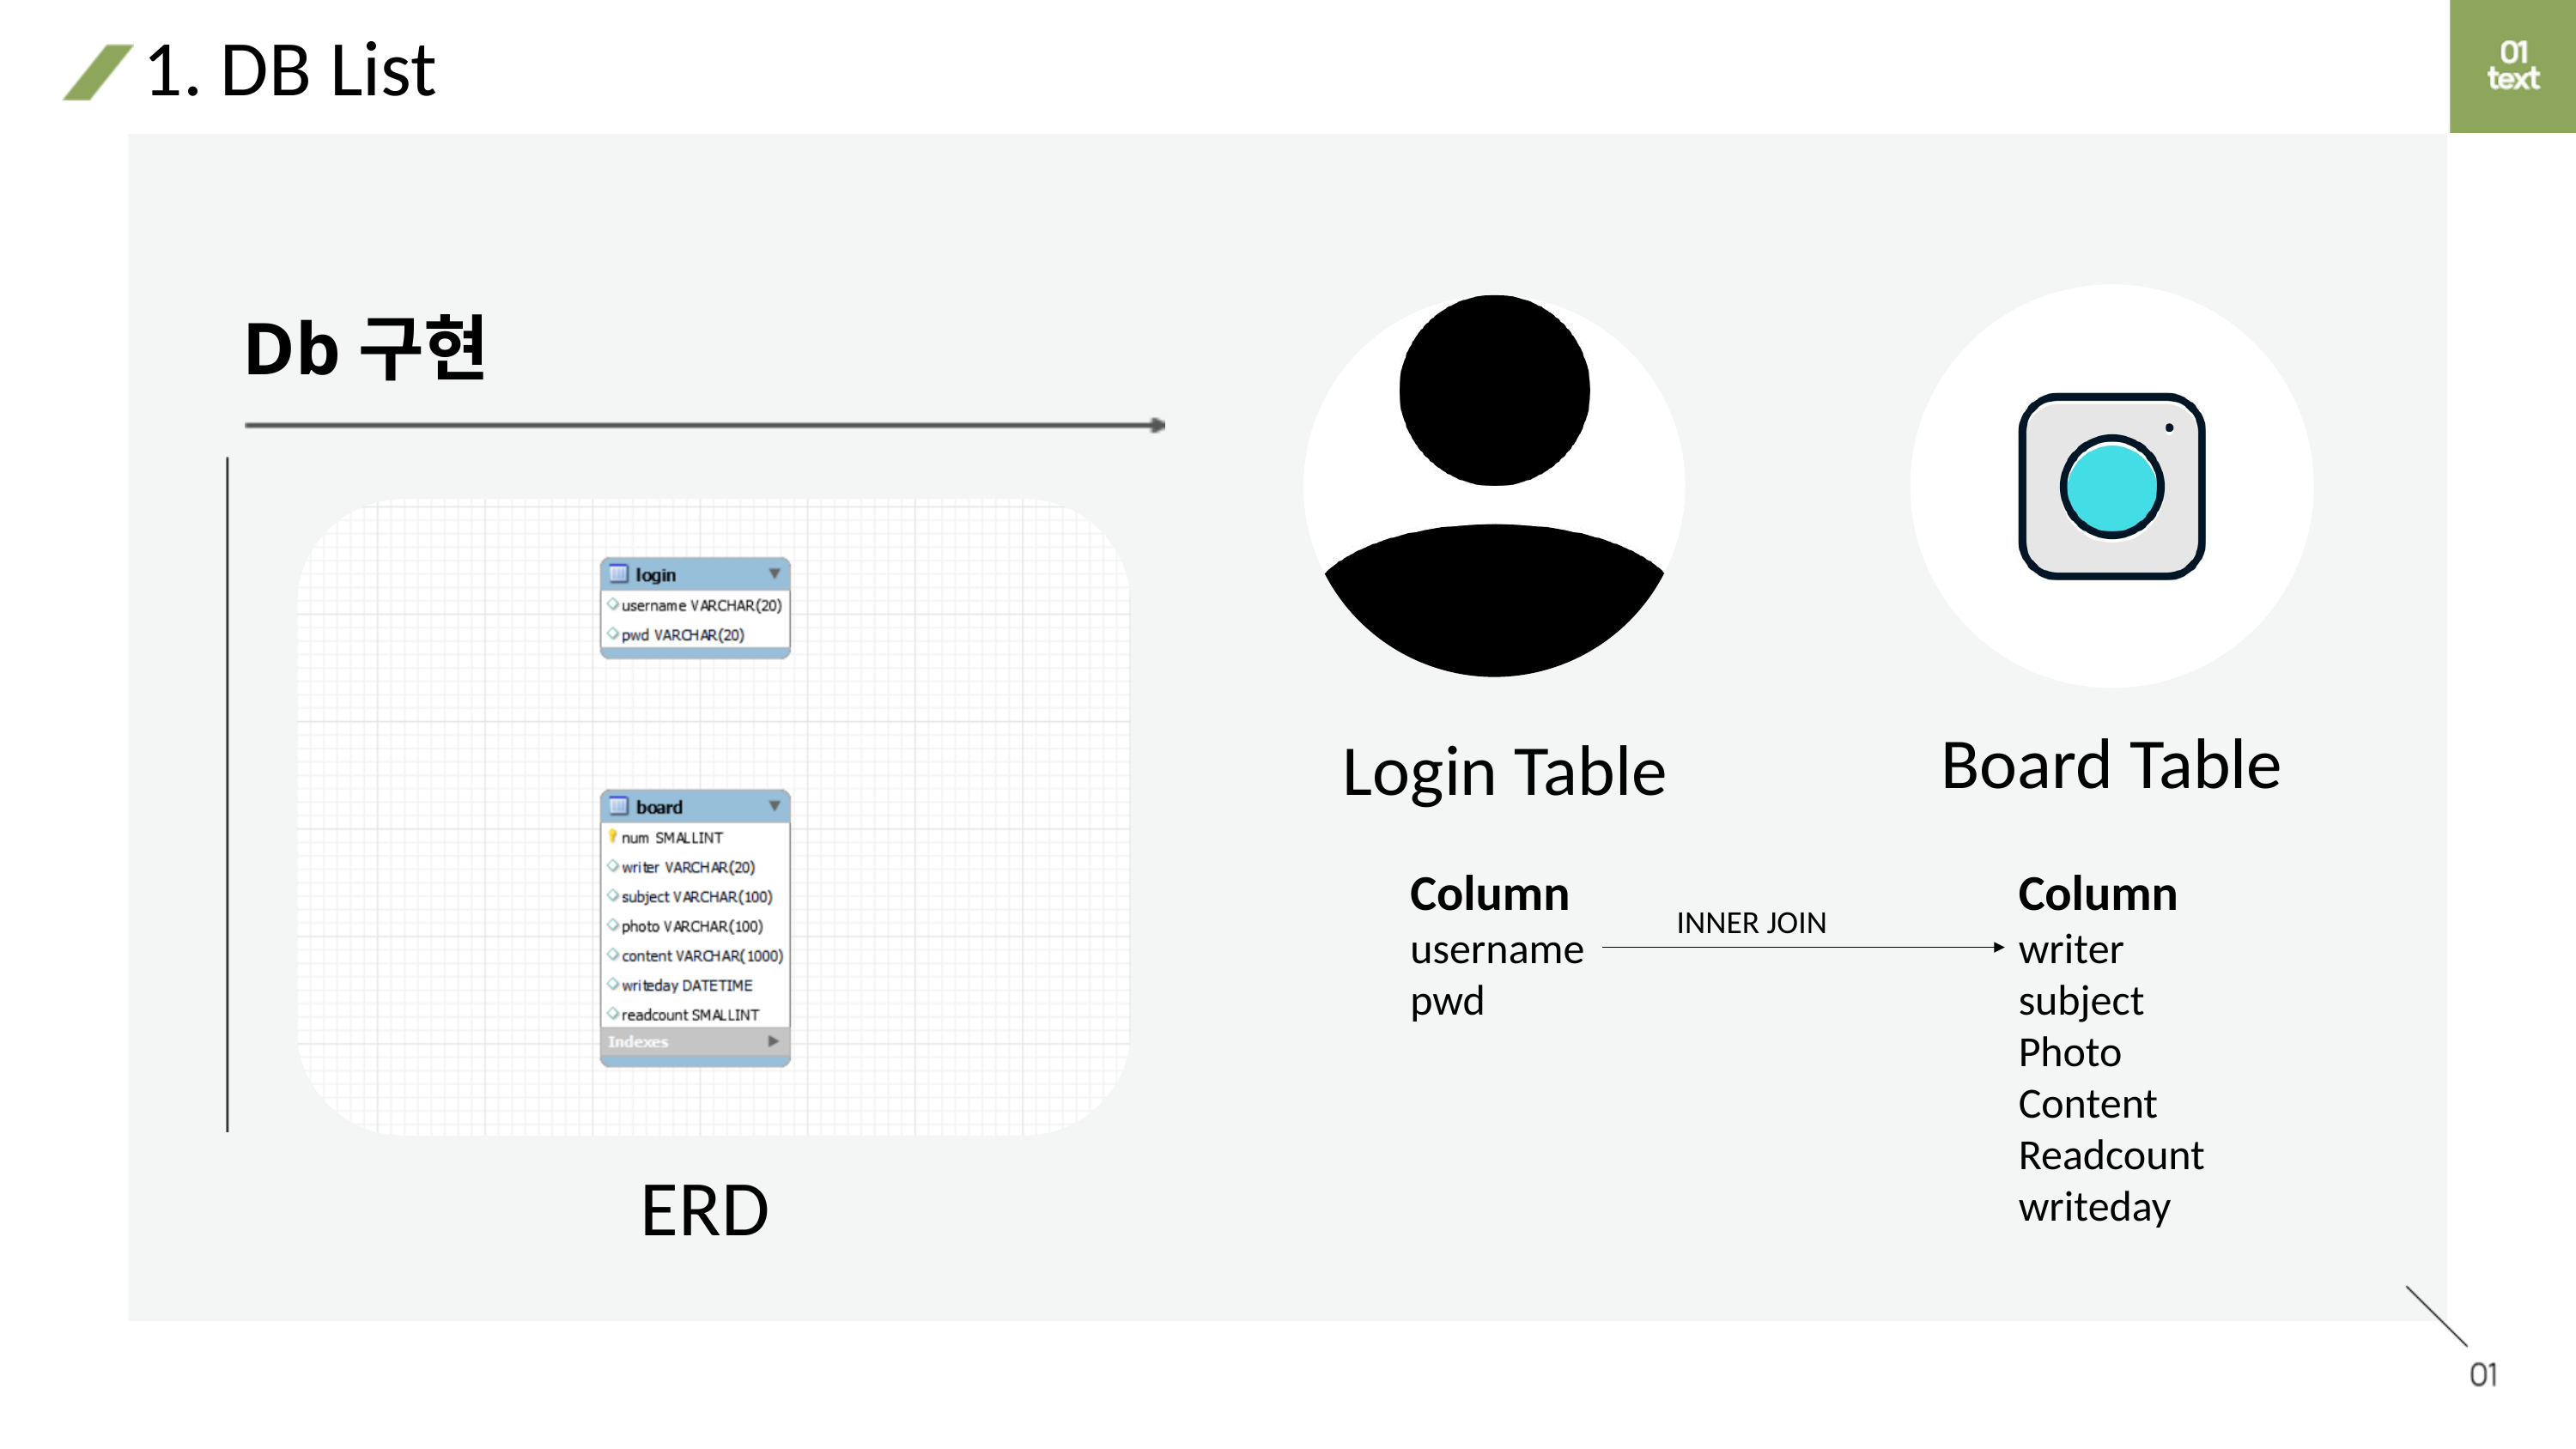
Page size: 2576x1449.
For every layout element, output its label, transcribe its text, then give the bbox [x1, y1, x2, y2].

text_box 1. DB List [130, 10, 451, 118]
picture [2449, 0, 2576, 133]
picture [2470, 1356, 2537, 1394]
picture [127, 133, 2472, 1351]
picture [62, 43, 134, 100]
